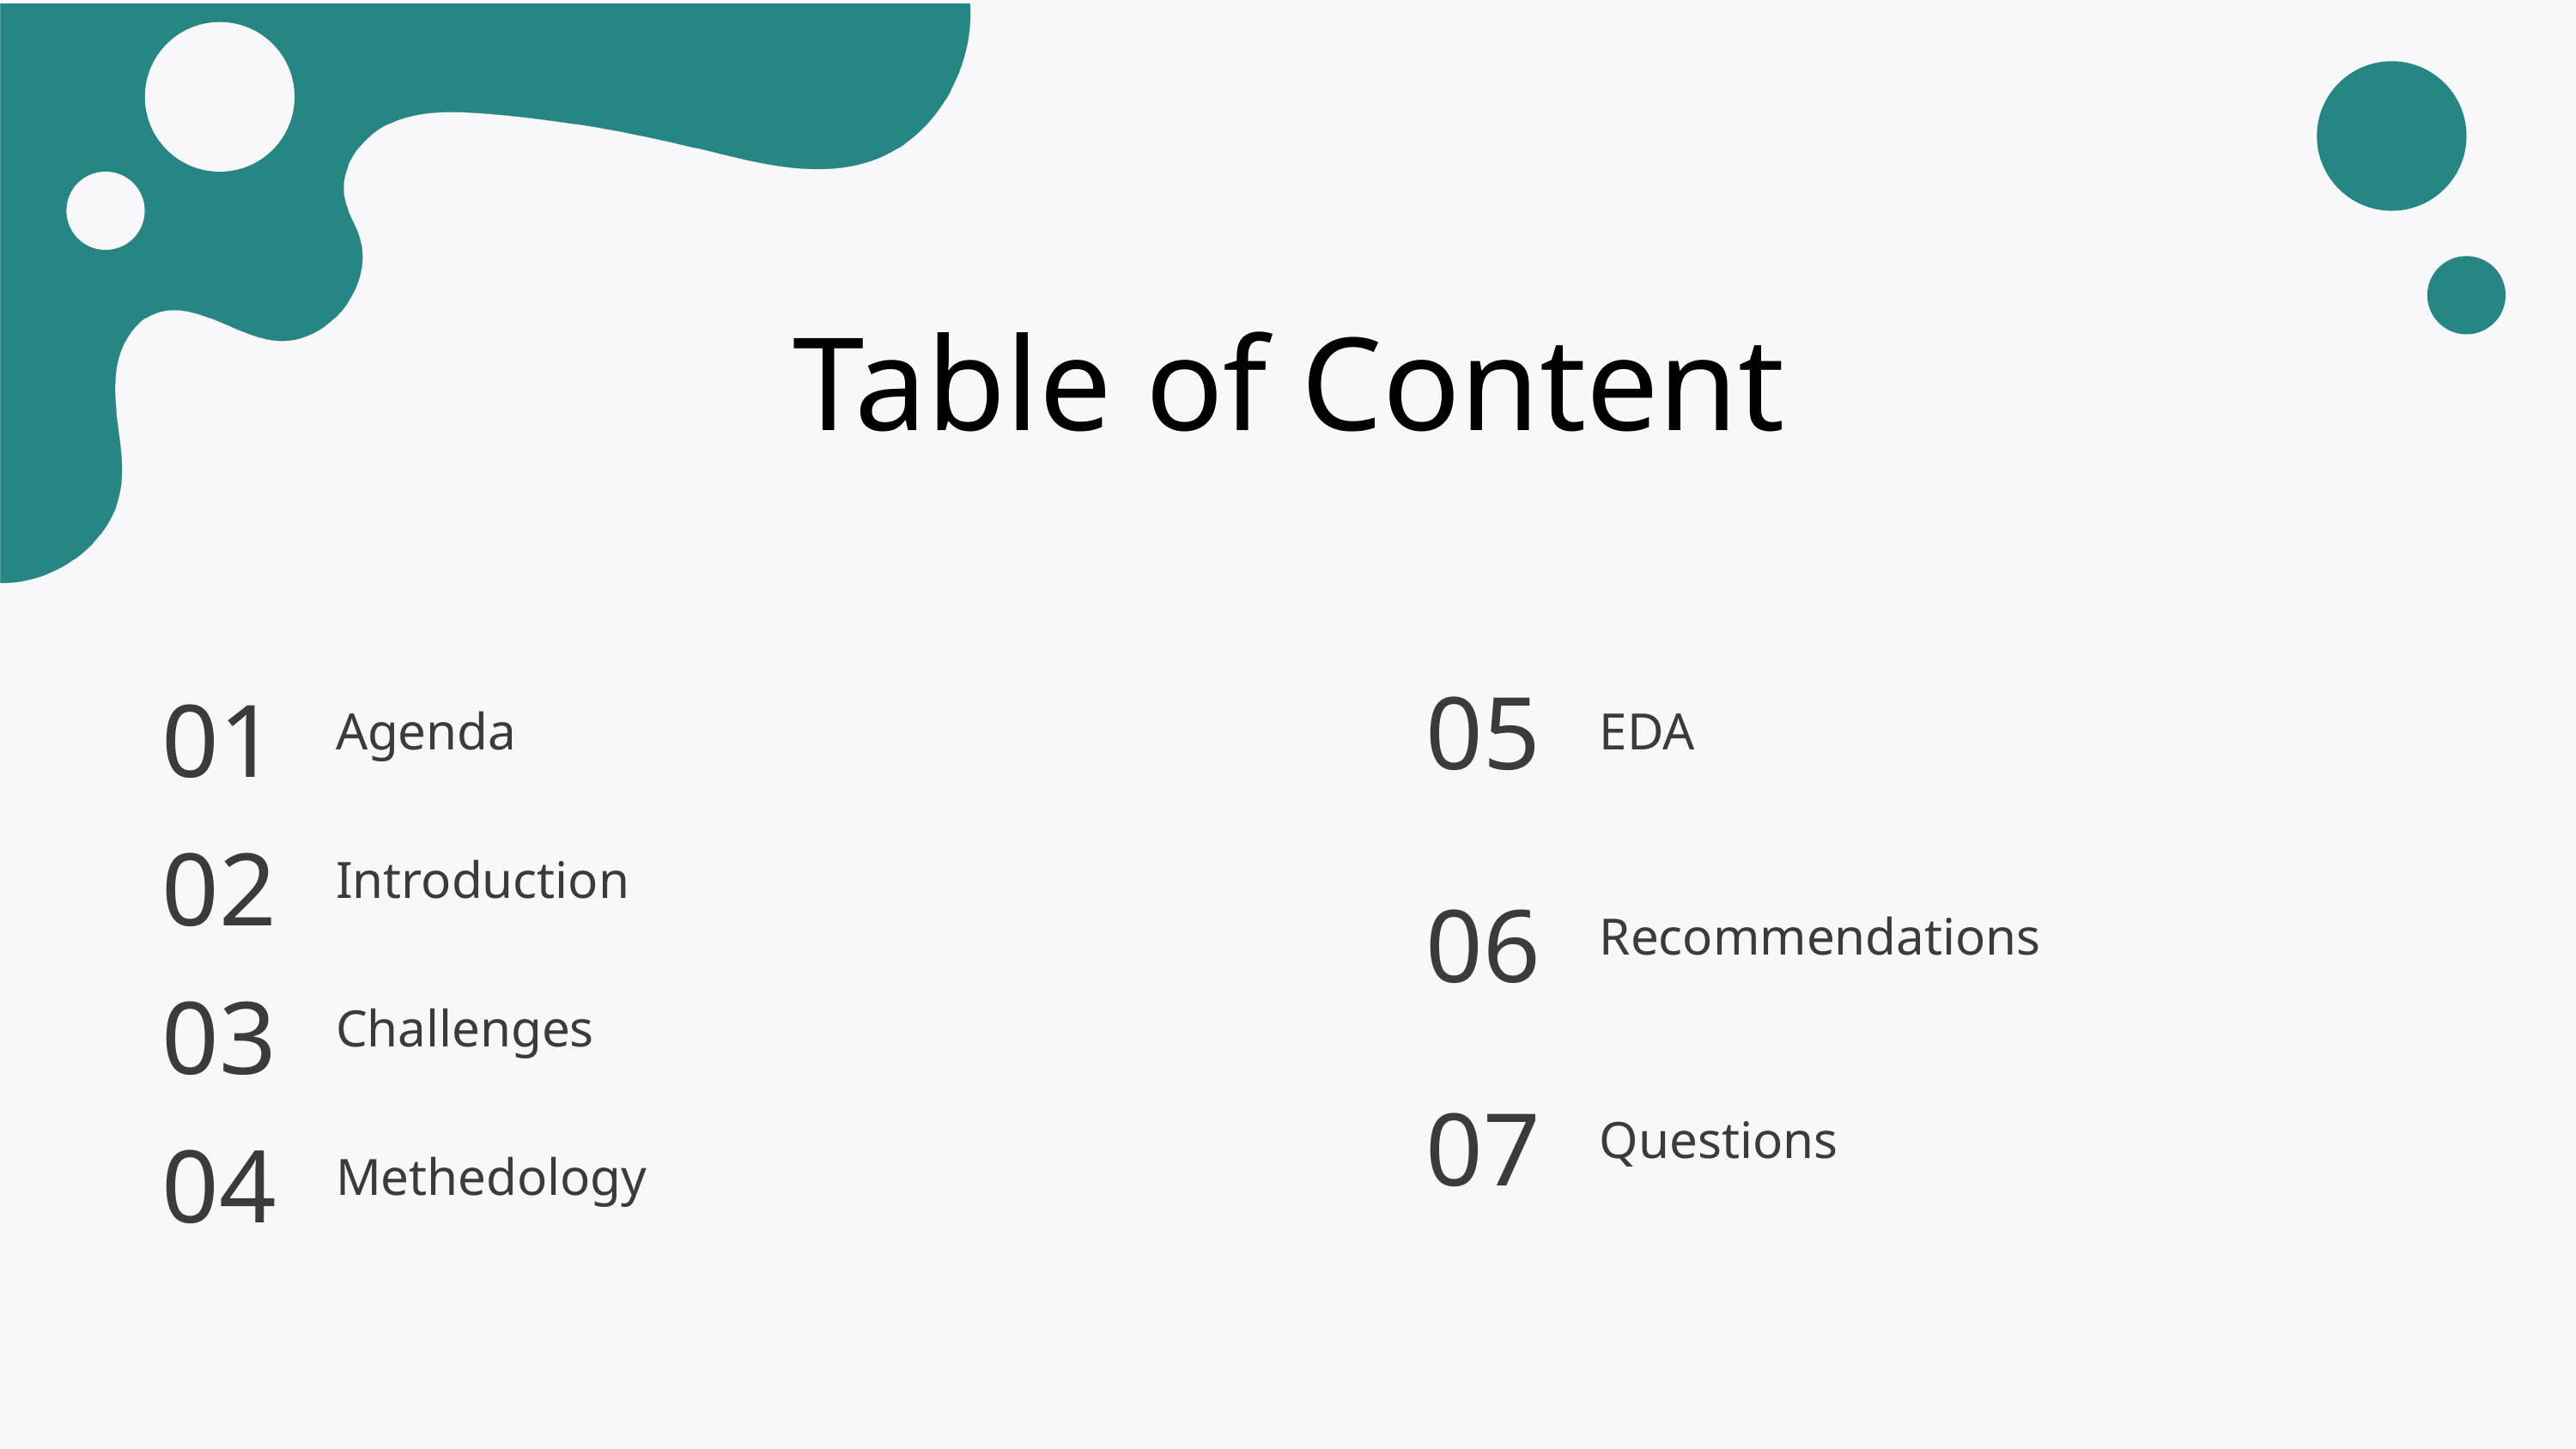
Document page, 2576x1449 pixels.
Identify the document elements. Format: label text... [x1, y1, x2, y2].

text_box EDA [1599, 689, 2431, 761]
text_box Questions [1599, 1098, 2431, 1169]
text_box Recommendations [1599, 894, 2431, 966]
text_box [2316, 61, 2467, 211]
text_box Challenges [336, 986, 1168, 1058]
text_box 02 [144, 805, 295, 946]
text_box 01 [144, 657, 295, 797]
text_box Methedology [336, 1135, 1168, 1206]
text_box Table of Content [294, 276, 2285, 457]
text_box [2427, 256, 2506, 335]
text_box 05 [1408, 649, 1558, 791]
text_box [66, 171, 145, 251]
text_box 06 [1408, 862, 1558, 1003]
text_box 07 [1408, 1065, 1558, 1206]
text_box Agenda [336, 689, 1168, 760]
text_box [0, 3, 975, 584]
text_box 03 [144, 954, 295, 1094]
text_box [144, 21, 295, 173]
text_box 04 [144, 1102, 295, 1243]
text_box Introduction [336, 838, 1168, 908]
